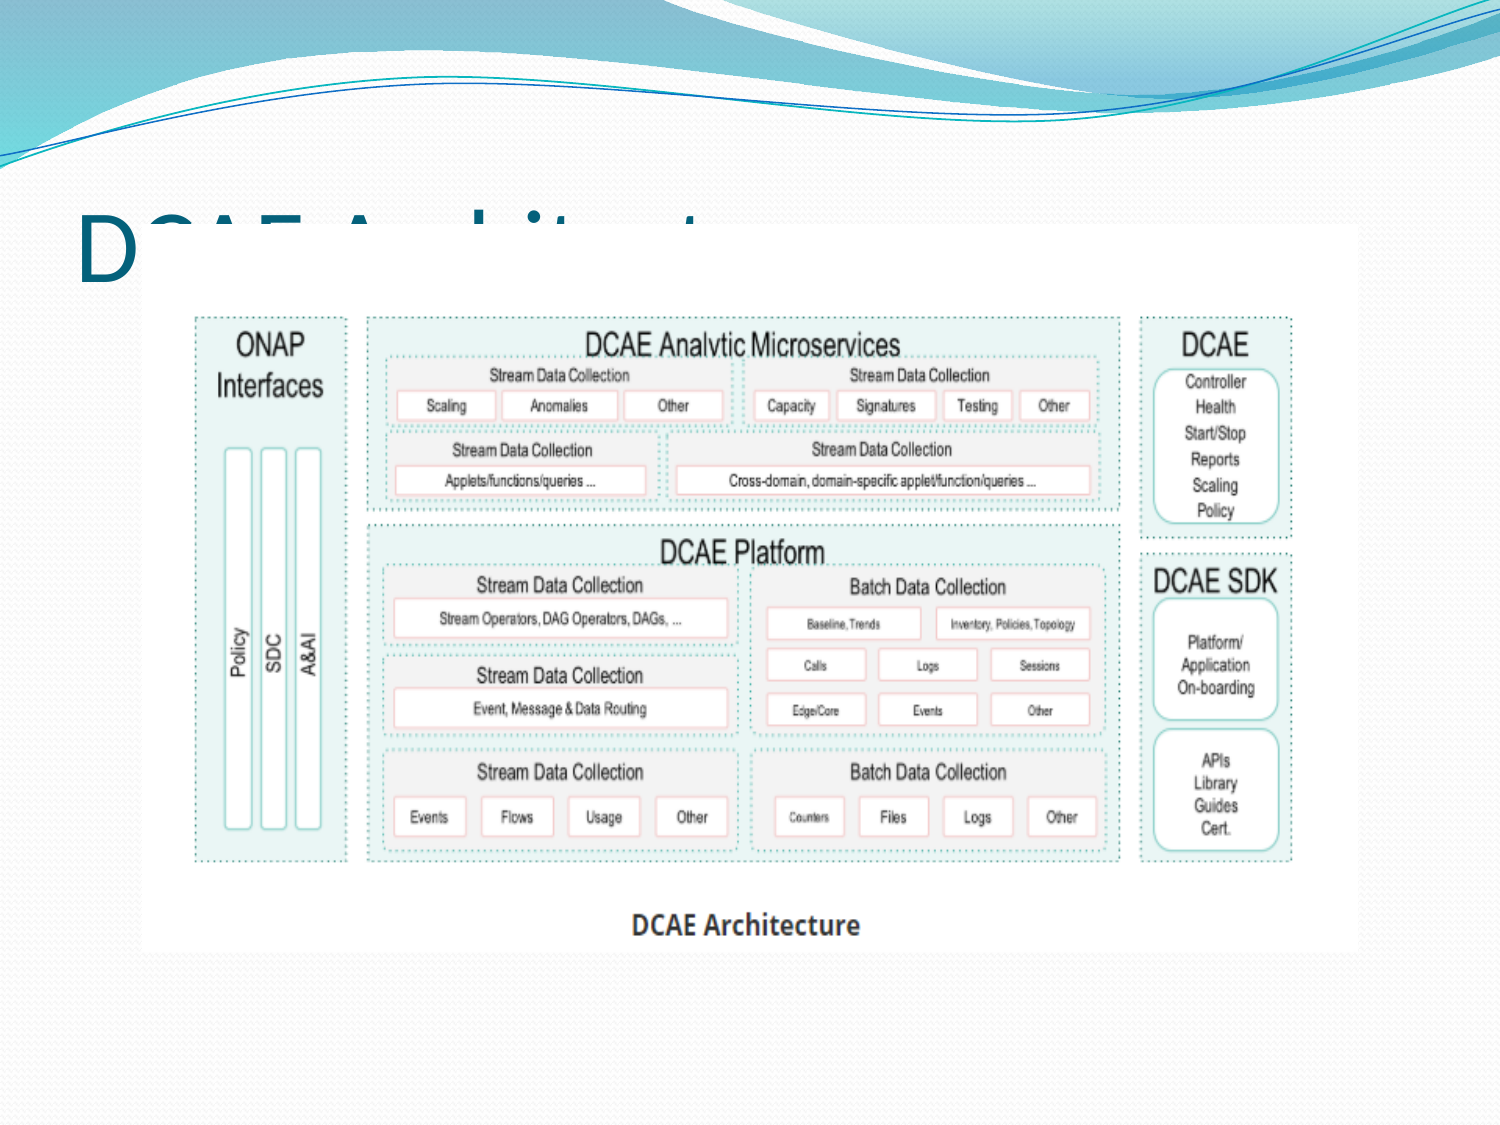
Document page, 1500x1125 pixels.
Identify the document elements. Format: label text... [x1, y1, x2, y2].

title DCAE Architecture [75, 115, 1425, 303]
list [141, 224, 1359, 952]
